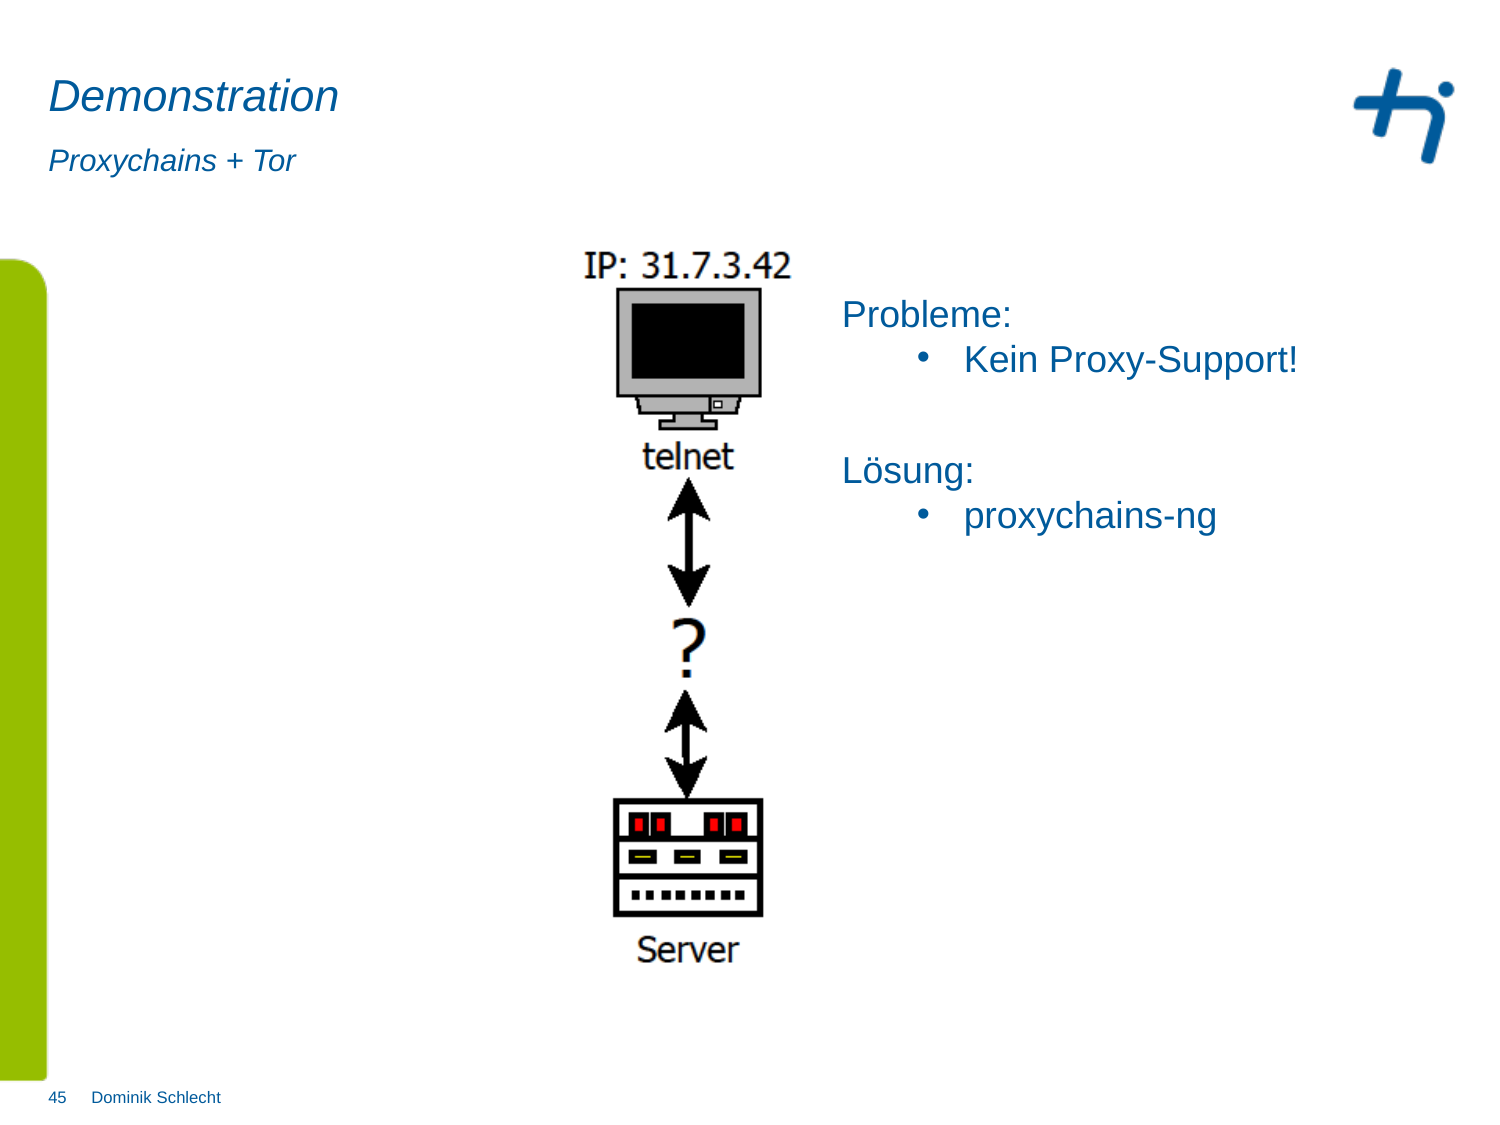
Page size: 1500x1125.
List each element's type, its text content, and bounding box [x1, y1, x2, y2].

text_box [470, 130, 1092, 1088]
slide_number 45 [48, 1087, 80, 1122]
text_box Dominik Schlecht [76, 1079, 237, 1115]
text_box Probleme: Kein Proxy-Support! [1097, 282, 1445, 387]
title Demonstration [48, 66, 1249, 121]
subtitle Proxychains + Tor [48, 122, 1249, 179]
text_box Lösung: proxychains-ng [1097, 438, 1445, 544]
